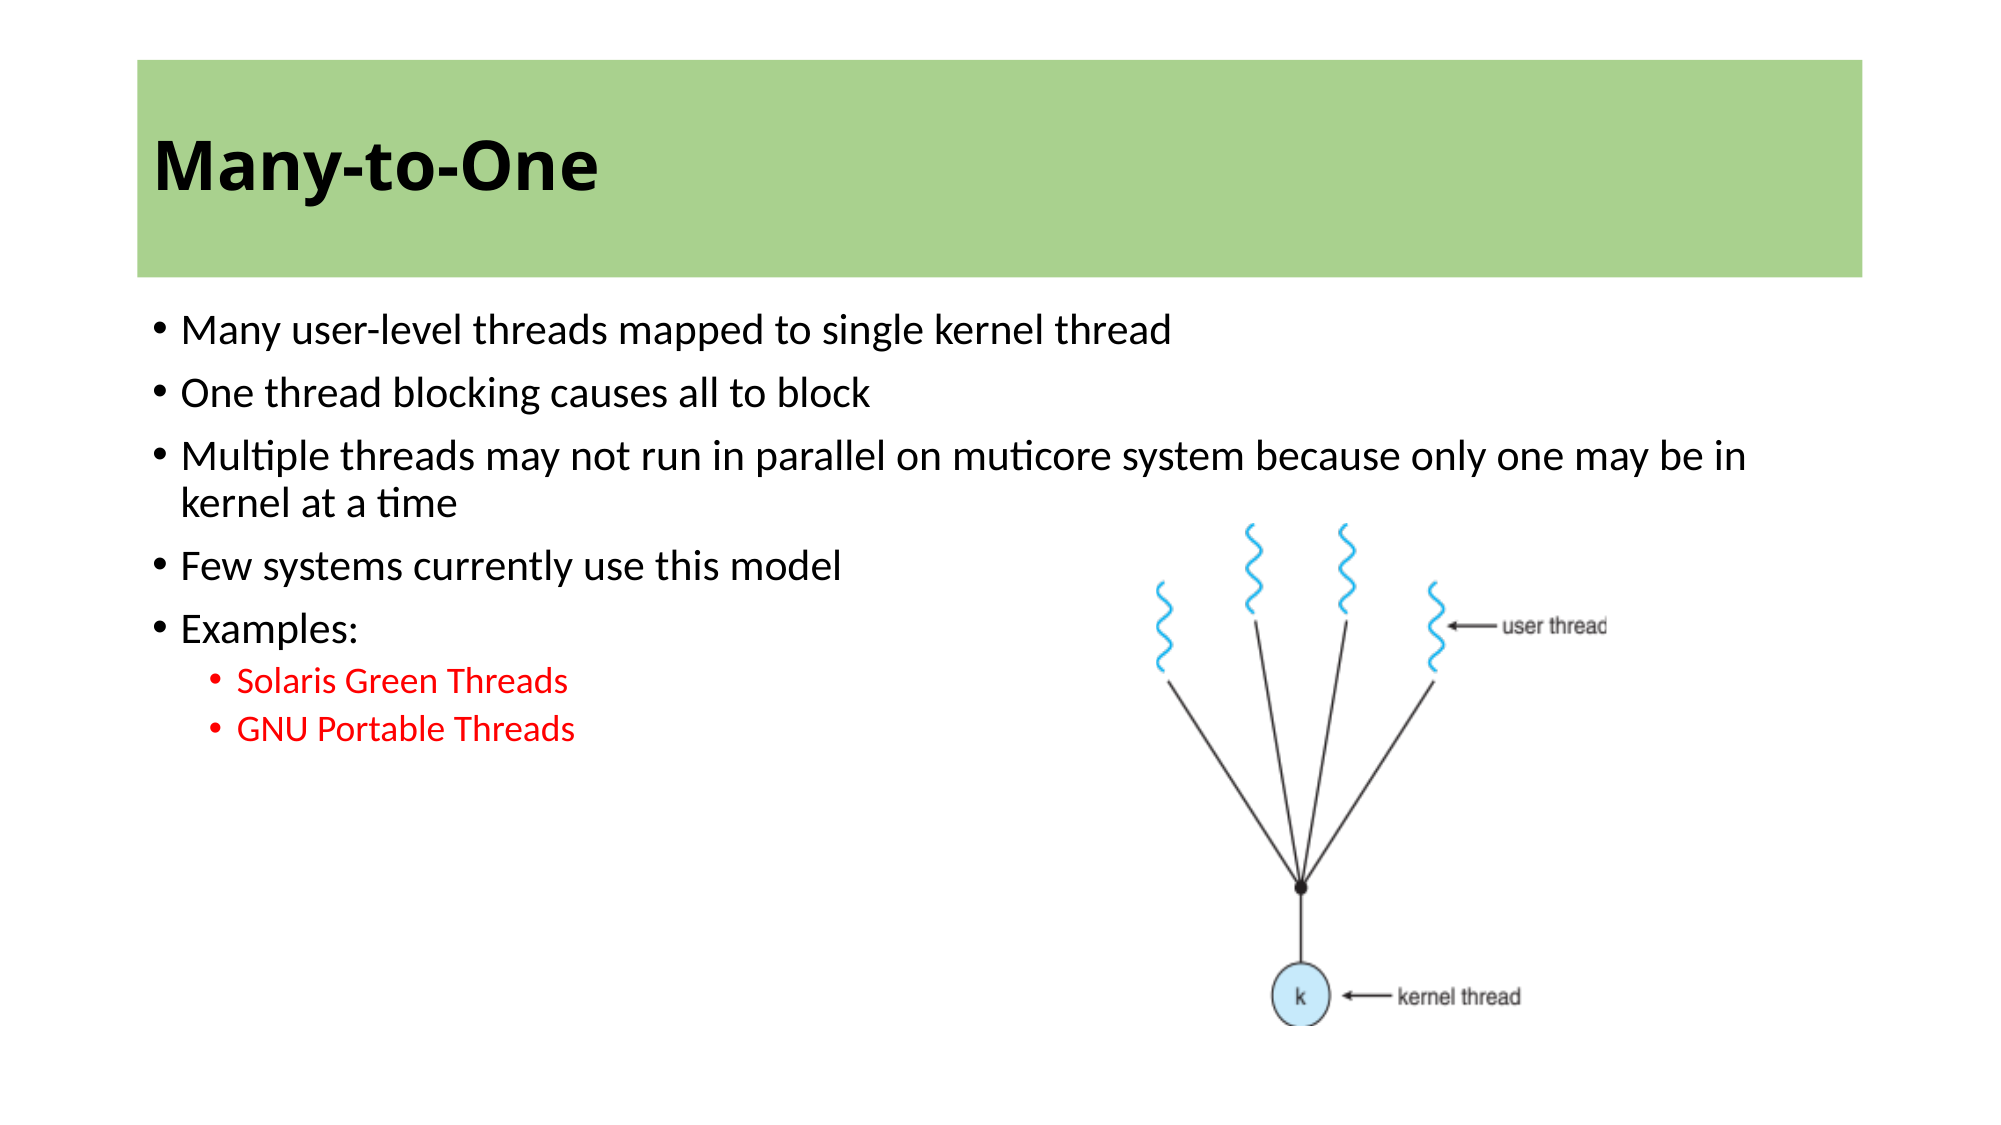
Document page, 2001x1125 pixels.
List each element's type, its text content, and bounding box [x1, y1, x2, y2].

picture [1156, 523, 1607, 1026]
list Many user-level threads mapped to single kernel thread One thread blocking causes all to block Multiple threads may not run in parallel on muticore system because only one may be in kernel at a time Few systems currently use this model Examples: Solaris Green Threads GNU Portable Threads [137, 299, 1863, 1014]
title Many-to-One [137, 59, 1863, 278]
